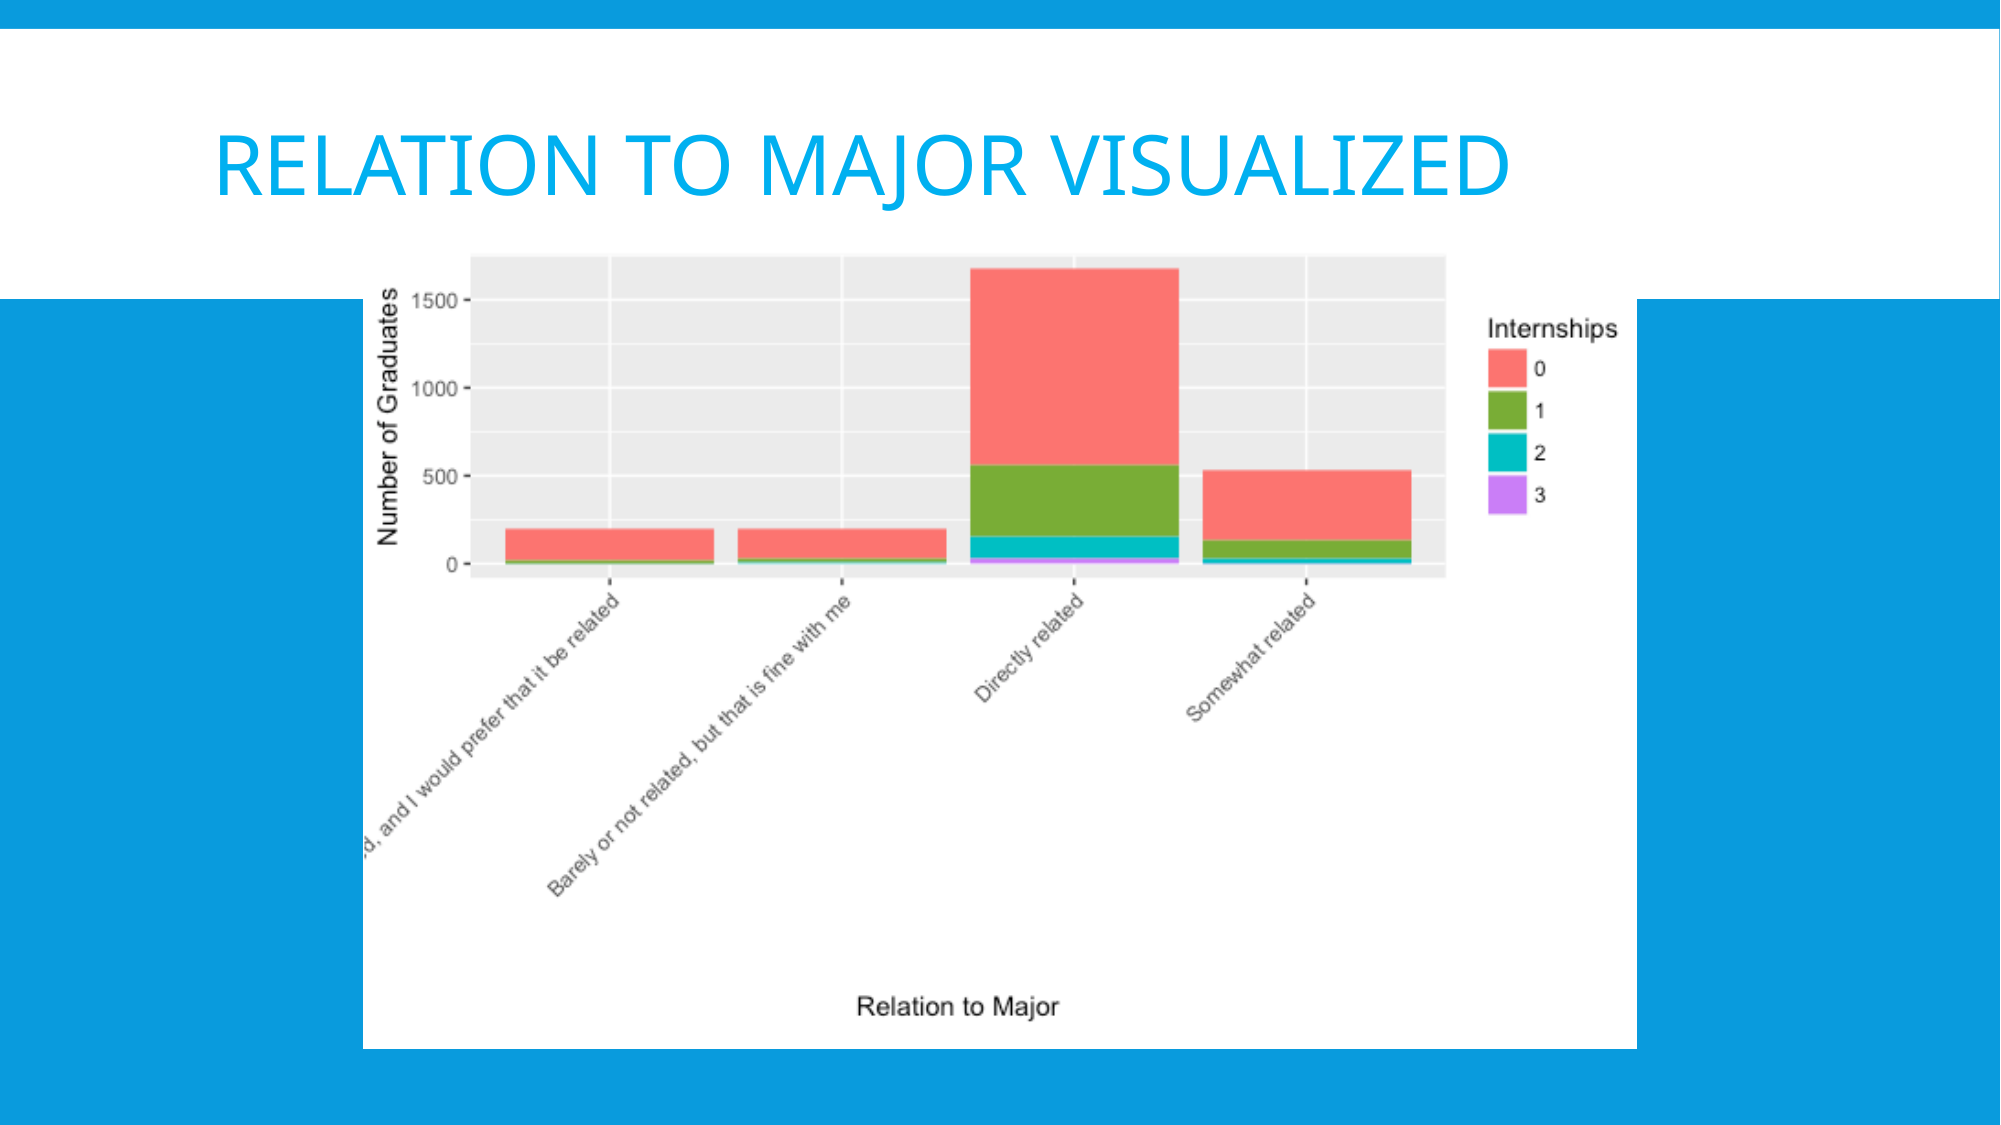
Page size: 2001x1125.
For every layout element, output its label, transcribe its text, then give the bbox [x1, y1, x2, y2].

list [362, 239, 1638, 1049]
title Relation to Major Visualized [197, 46, 1803, 295]
